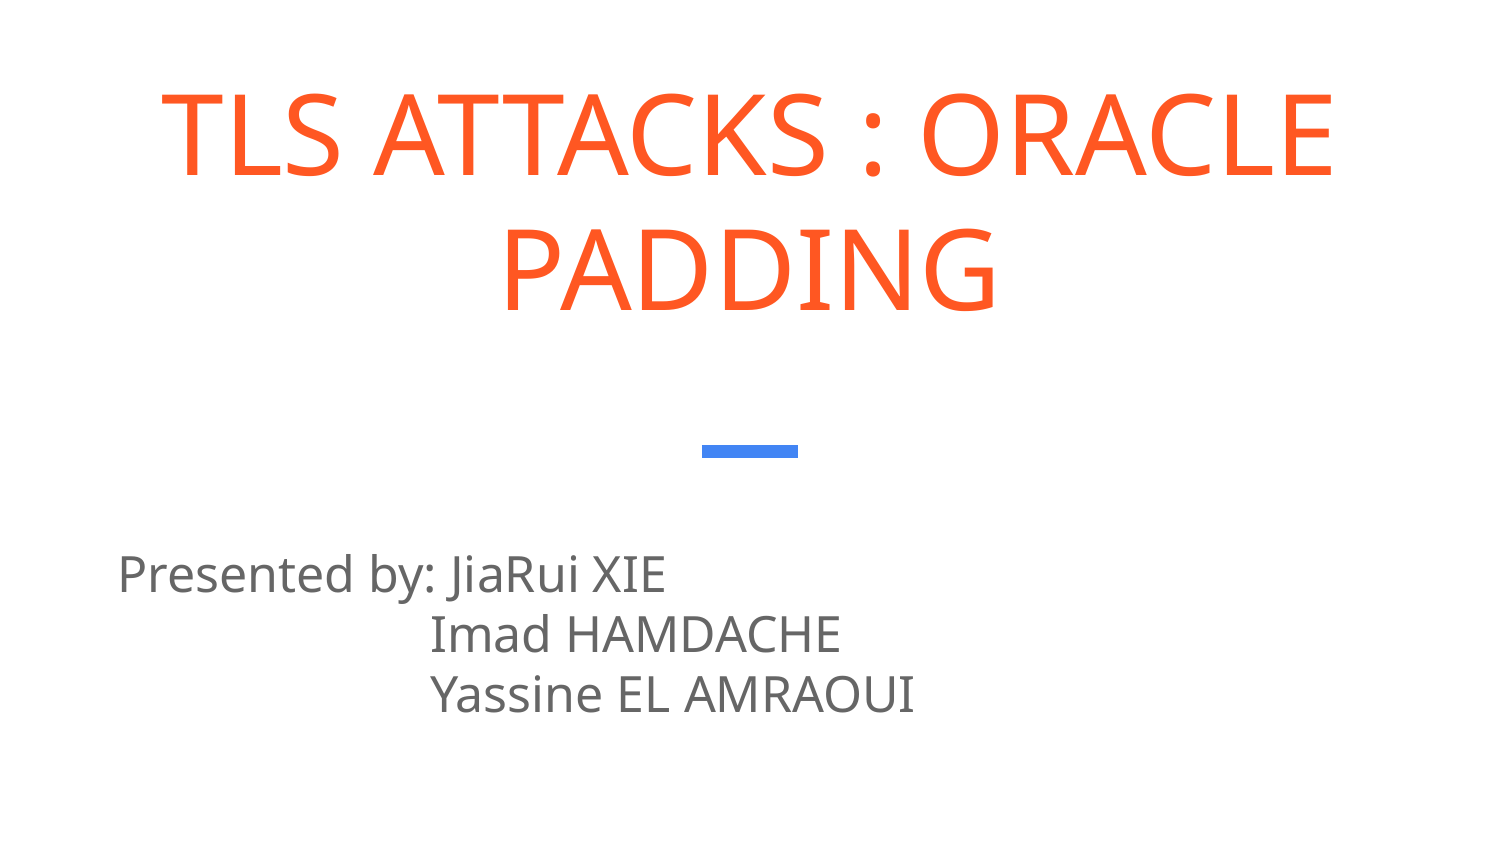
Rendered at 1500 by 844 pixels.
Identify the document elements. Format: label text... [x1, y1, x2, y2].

subtitle Presented by: JiaRui XIE Imad HAMDACHE Yassine EL AMRAOUI [102, 407, 1500, 844]
title TLS ATTACKS : ORACLE PADDING [51, 122, 1449, 349]
